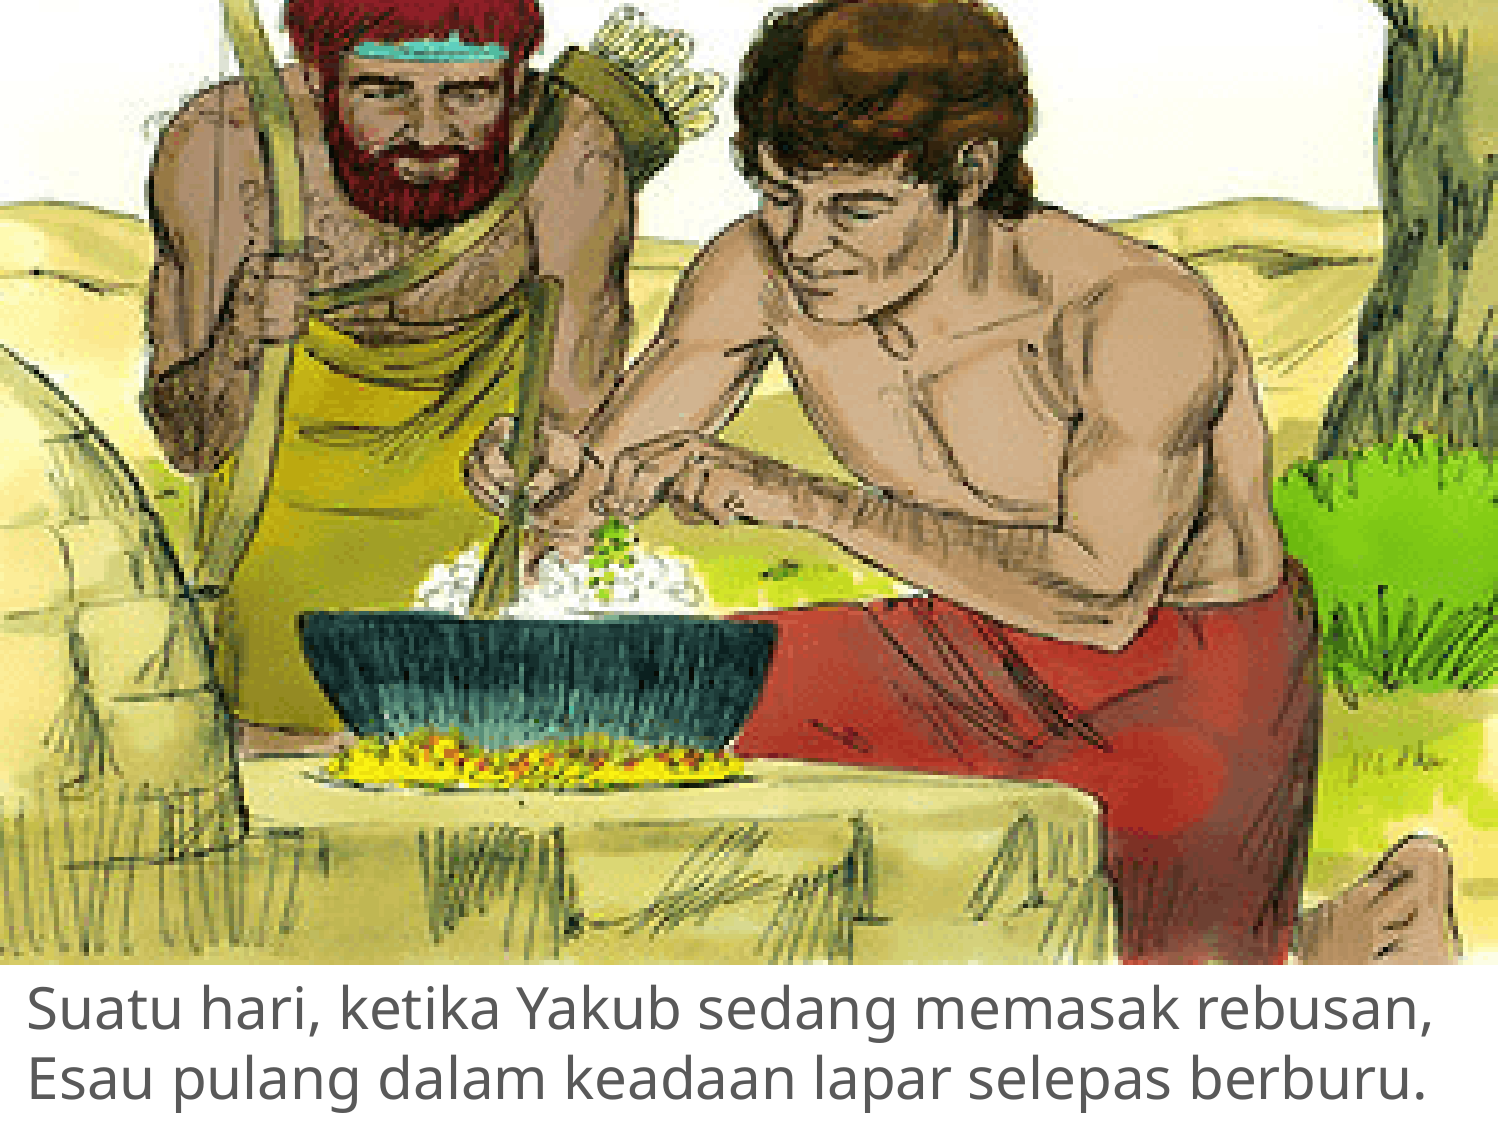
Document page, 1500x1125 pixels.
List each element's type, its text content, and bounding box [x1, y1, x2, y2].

text_box Suatu hari, ketika Yakub sedang memasak rebusan, Esau pulang dalam keadaan lapar selepas berburu. [11, 972, 1498, 1119]
picture [0, 0, 1498, 965]
